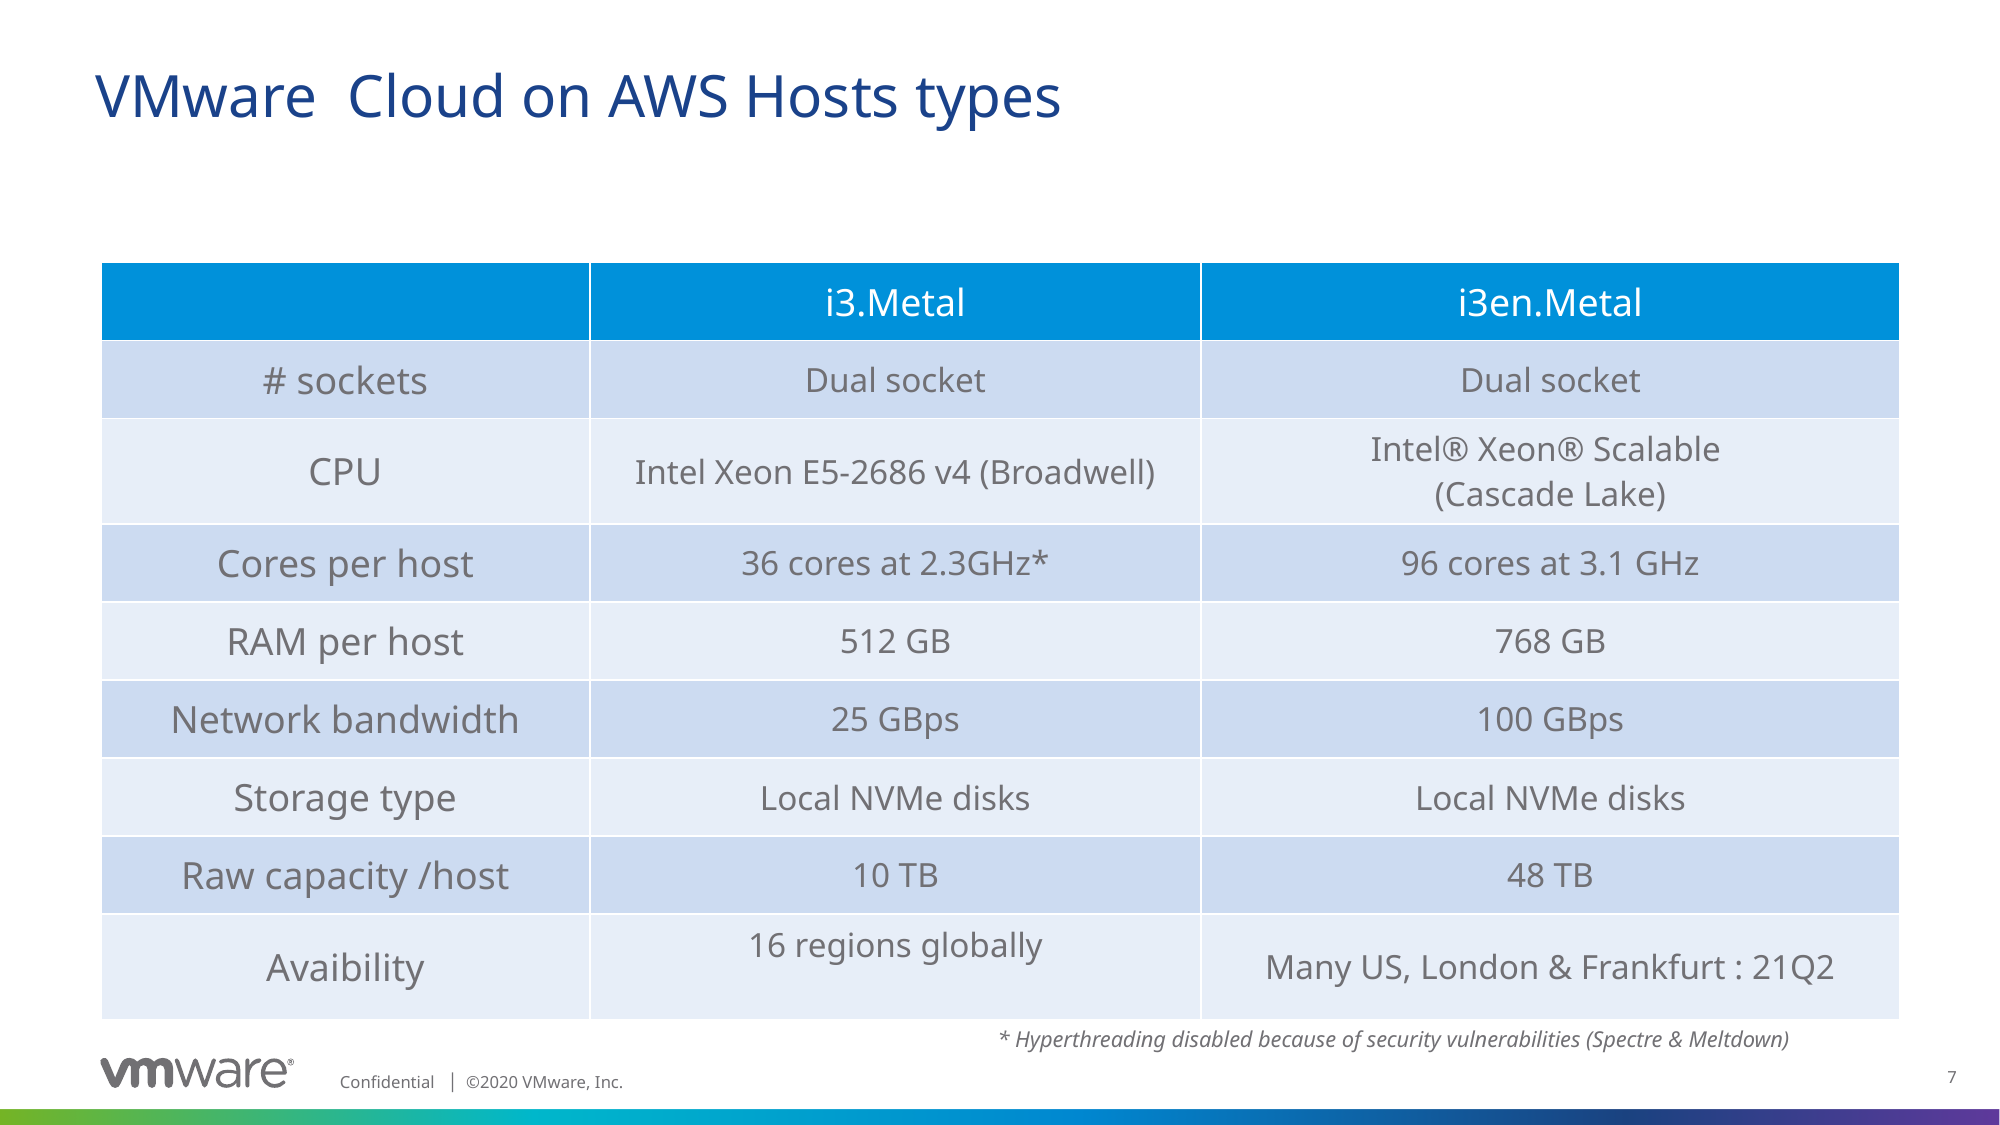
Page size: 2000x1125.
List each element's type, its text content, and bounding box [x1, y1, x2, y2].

picture [1075, 1109, 2000, 1125]
title VMware Cloud on AWS Hosts types [95, 67, 1900, 131]
table_cell Dual socket [591, 341, 1200, 418]
table_cell 16 regions globally [591, 915, 1200, 1019]
table_cell Local NVMe disks [591, 759, 1200, 835]
table_header i3.Metal [591, 263, 1200, 340]
table_cell Dual socket [1202, 341, 1899, 418]
text_box * Hyperthreading disabled because of security vulnerabilities (Spectre & Meltdown) [997, 1025, 1900, 1052]
table_cell 512 GB [591, 603, 1200, 679]
table_cell 768 GB [1202, 603, 1899, 679]
table_header [102, 263, 589, 340]
table_header i3en.Metal [1202, 263, 1899, 340]
table_cell Storage type [102, 759, 589, 835]
table_cell 100 GBps [1202, 681, 1899, 757]
table_cell 48 TB [1202, 837, 1899, 913]
table_cell Intel Xeon E5-2686 v4 (Broadwell) [591, 419, 1200, 523]
table_cell 10 TB [591, 837, 1200, 913]
table_cell RAM per host [102, 603, 589, 679]
table_cell Local NVMe disks [1202, 759, 1899, 835]
table_cell Avaibility [102, 915, 589, 1019]
table_cell 36 cores at 2.3GHz* [591, 525, 1200, 601]
picture [0, 1109, 720, 1125]
table_cell 96 cores at 3.1 GHz [1202, 525, 1899, 601]
table_cell Cores per host [102, 525, 589, 601]
table_cell Intel® Xeon® Scalable (Cascade Lake) [1202, 419, 1899, 523]
table_cell Raw capacity /host [102, 837, 589, 913]
table_cell Network bandwidth [102, 681, 589, 757]
table_cell CPU [102, 419, 589, 523]
table_cell # sockets [102, 341, 589, 418]
table_cell 25 GBps [591, 681, 1200, 757]
table_cell Many US, London & Frankfurt : 21Q2 [1202, 915, 1899, 1019]
